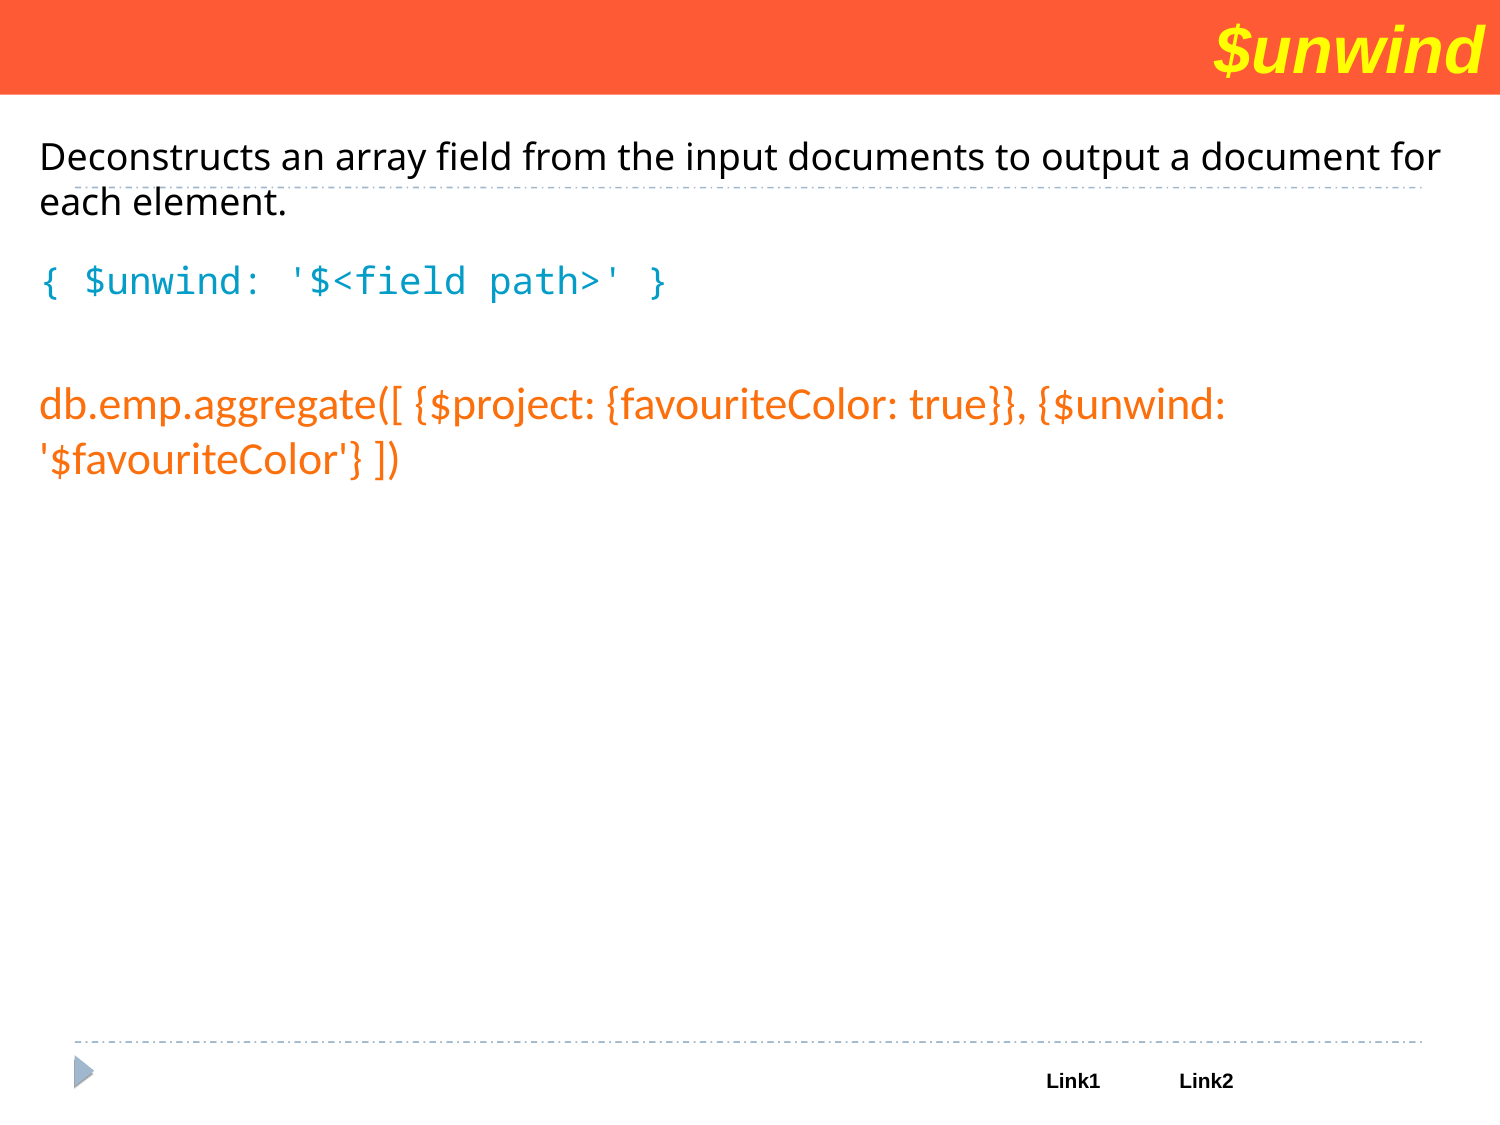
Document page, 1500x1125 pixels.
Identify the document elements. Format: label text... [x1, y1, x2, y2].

text_box { $unwind: '$<field path>' } [24, 249, 1462, 310]
text_box $unwind [0, 0, 1500, 95]
text_box Deconstructs an array field from the input documents to output a document for each element. [24, 125, 1476, 230]
text_box db.emp.aggregate([ {$project: {favouriteColor: true}}, {$unwind: '$favouriteColor'} ]) [24, 366, 1476, 491]
